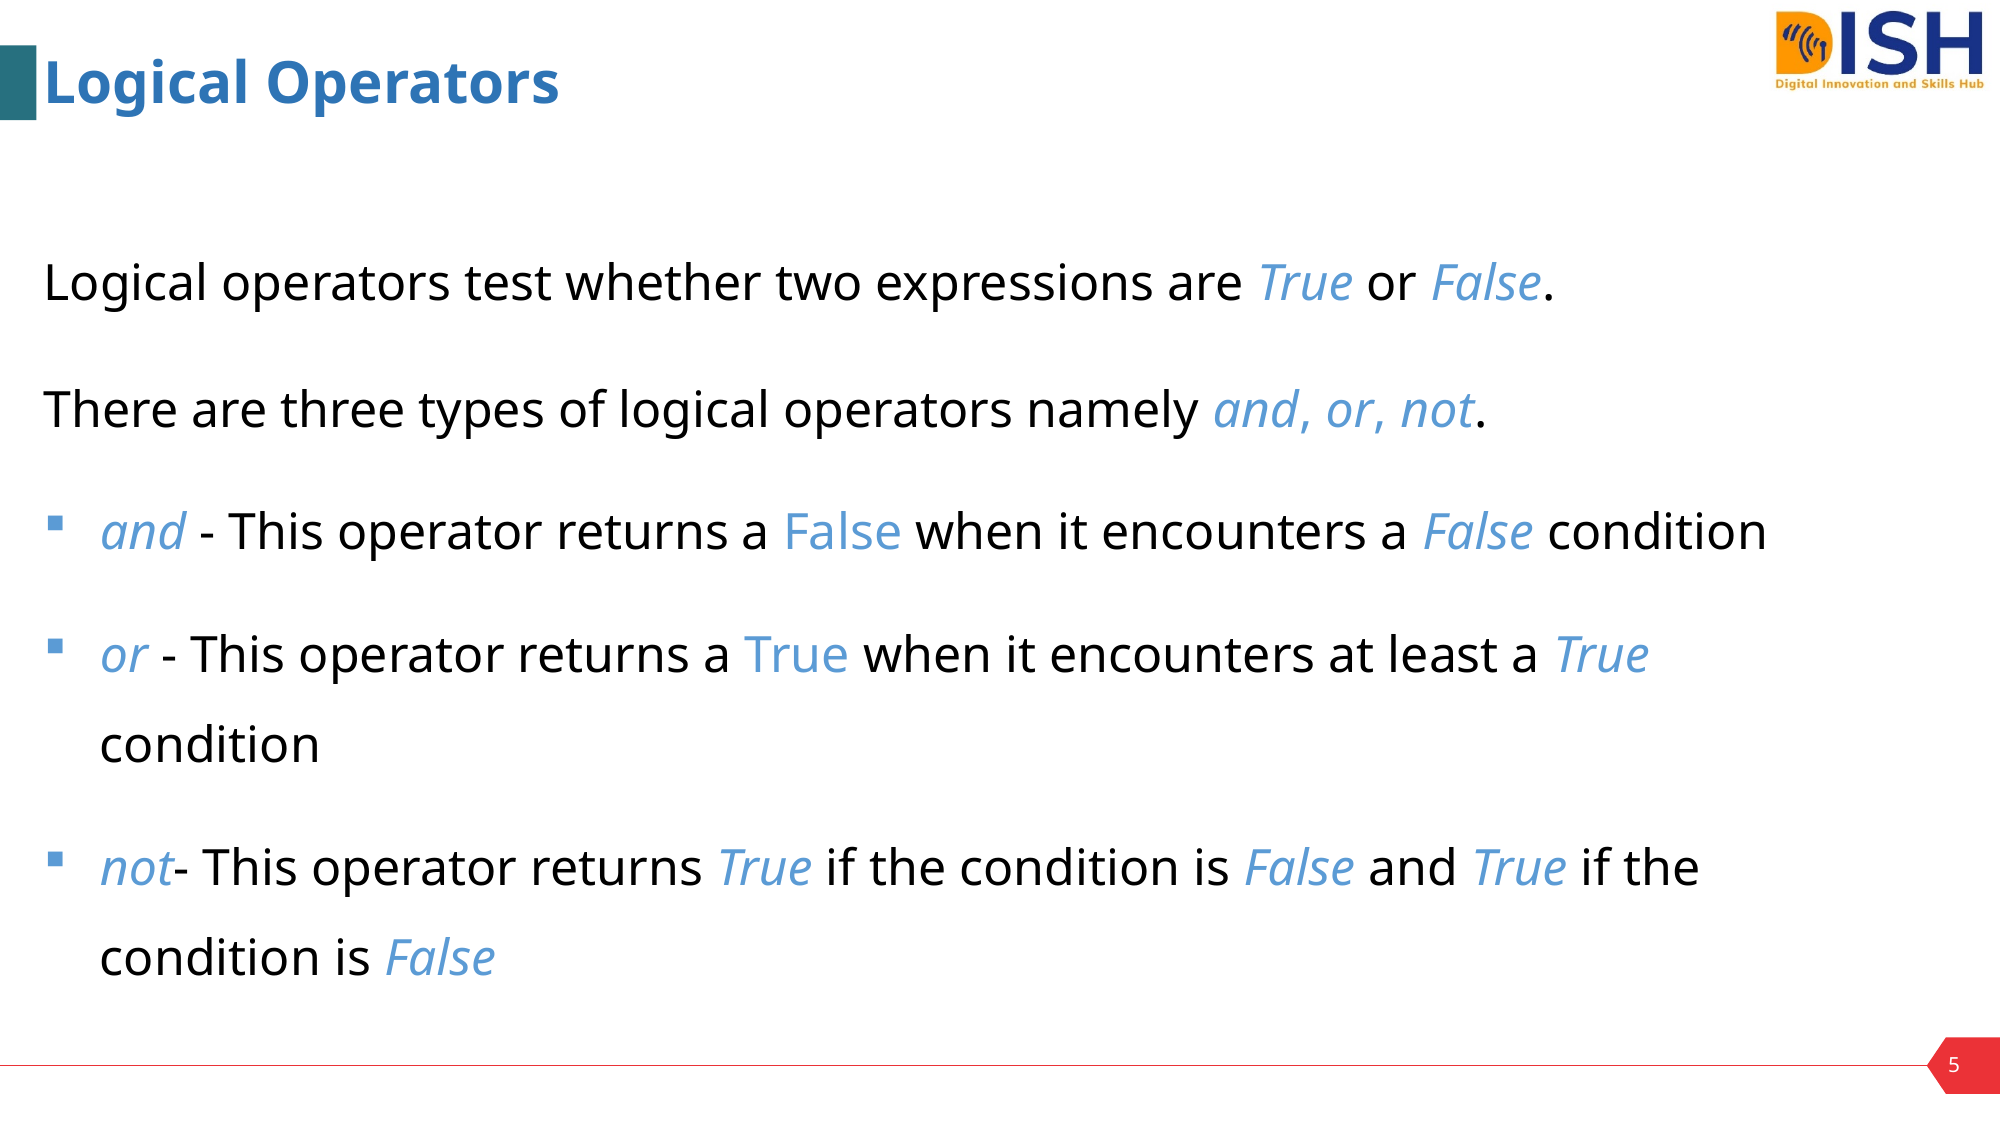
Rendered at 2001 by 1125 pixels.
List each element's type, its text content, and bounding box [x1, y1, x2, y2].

picture [1761, 3, 1996, 101]
text_box Logical operators test whether two expressions are True or False. There are three types of logical operators namely and, or, not. and - This operator returns a False when it encounters a False condition or - This operator returns a True when it encounters at least a True condition not- This operator returns True if the condition is False and True if the condition is False [29, 212, 1889, 994]
text_box Logical Operators [29, 37, 1018, 126]
